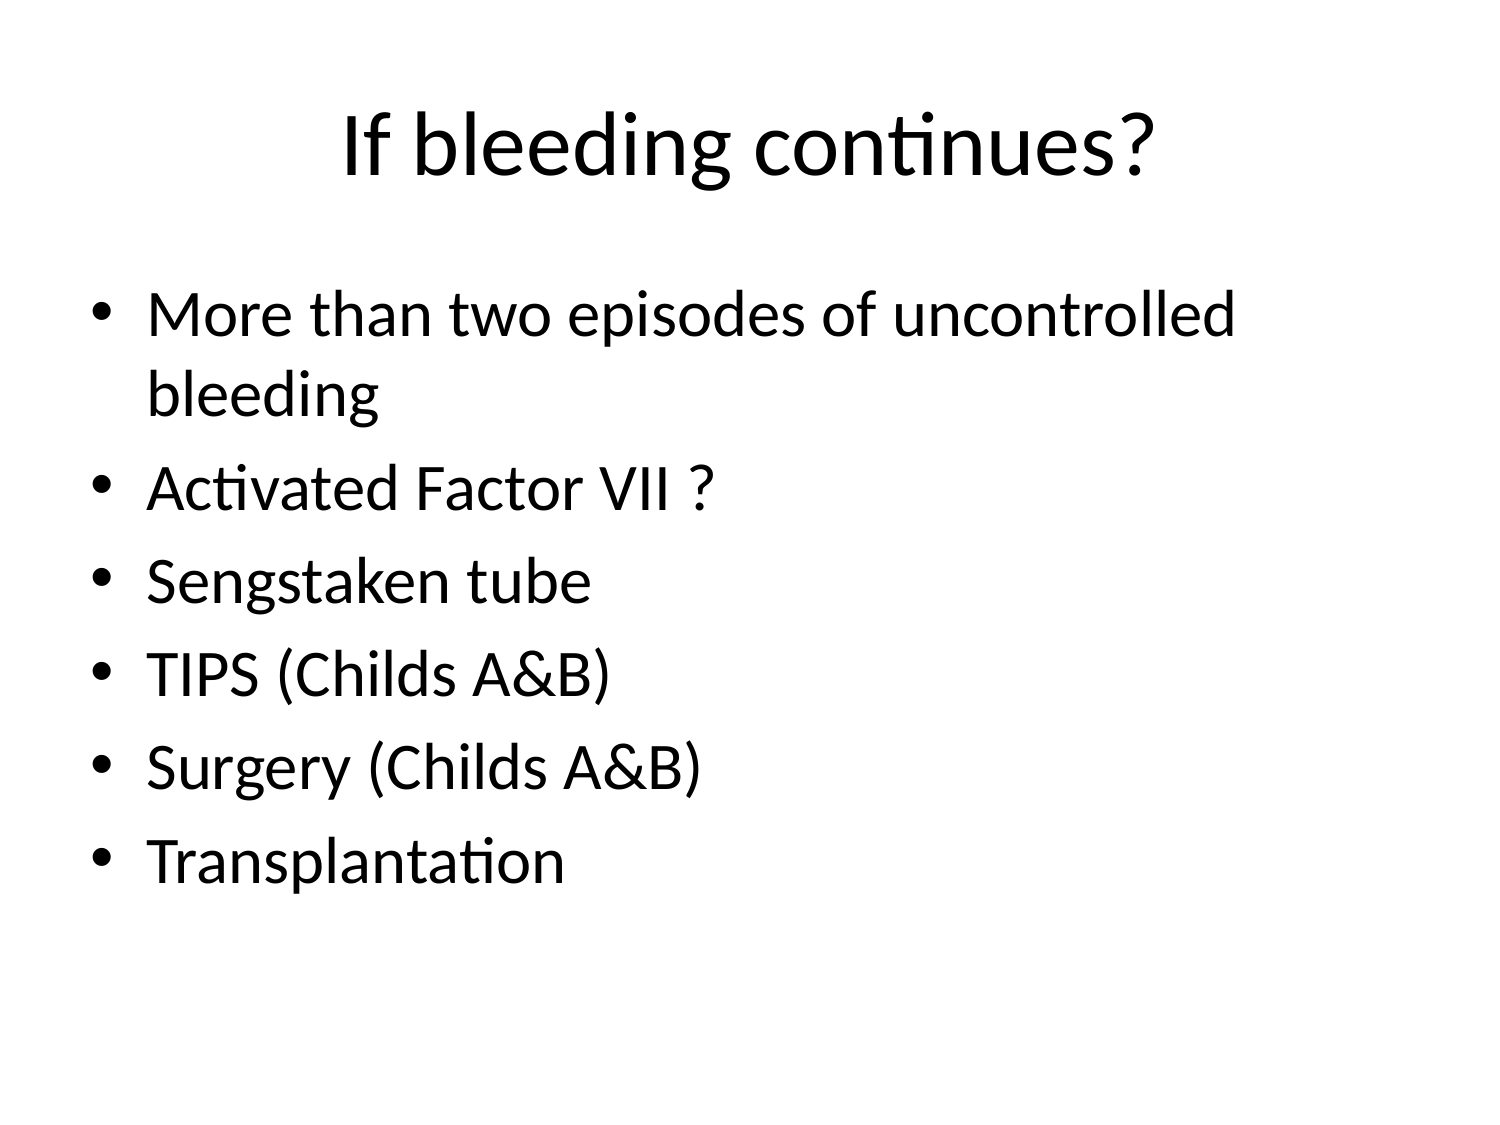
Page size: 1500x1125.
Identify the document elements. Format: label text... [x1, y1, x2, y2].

title If bleeding continues? [75, 45, 1425, 233]
list More than two episodes of uncontrolled bleeding Activated Factor VII ? Sengstaken tube TIPS (Childs A&B) Surgery (Childs A&B) Transplantation [75, 262, 1425, 1005]
